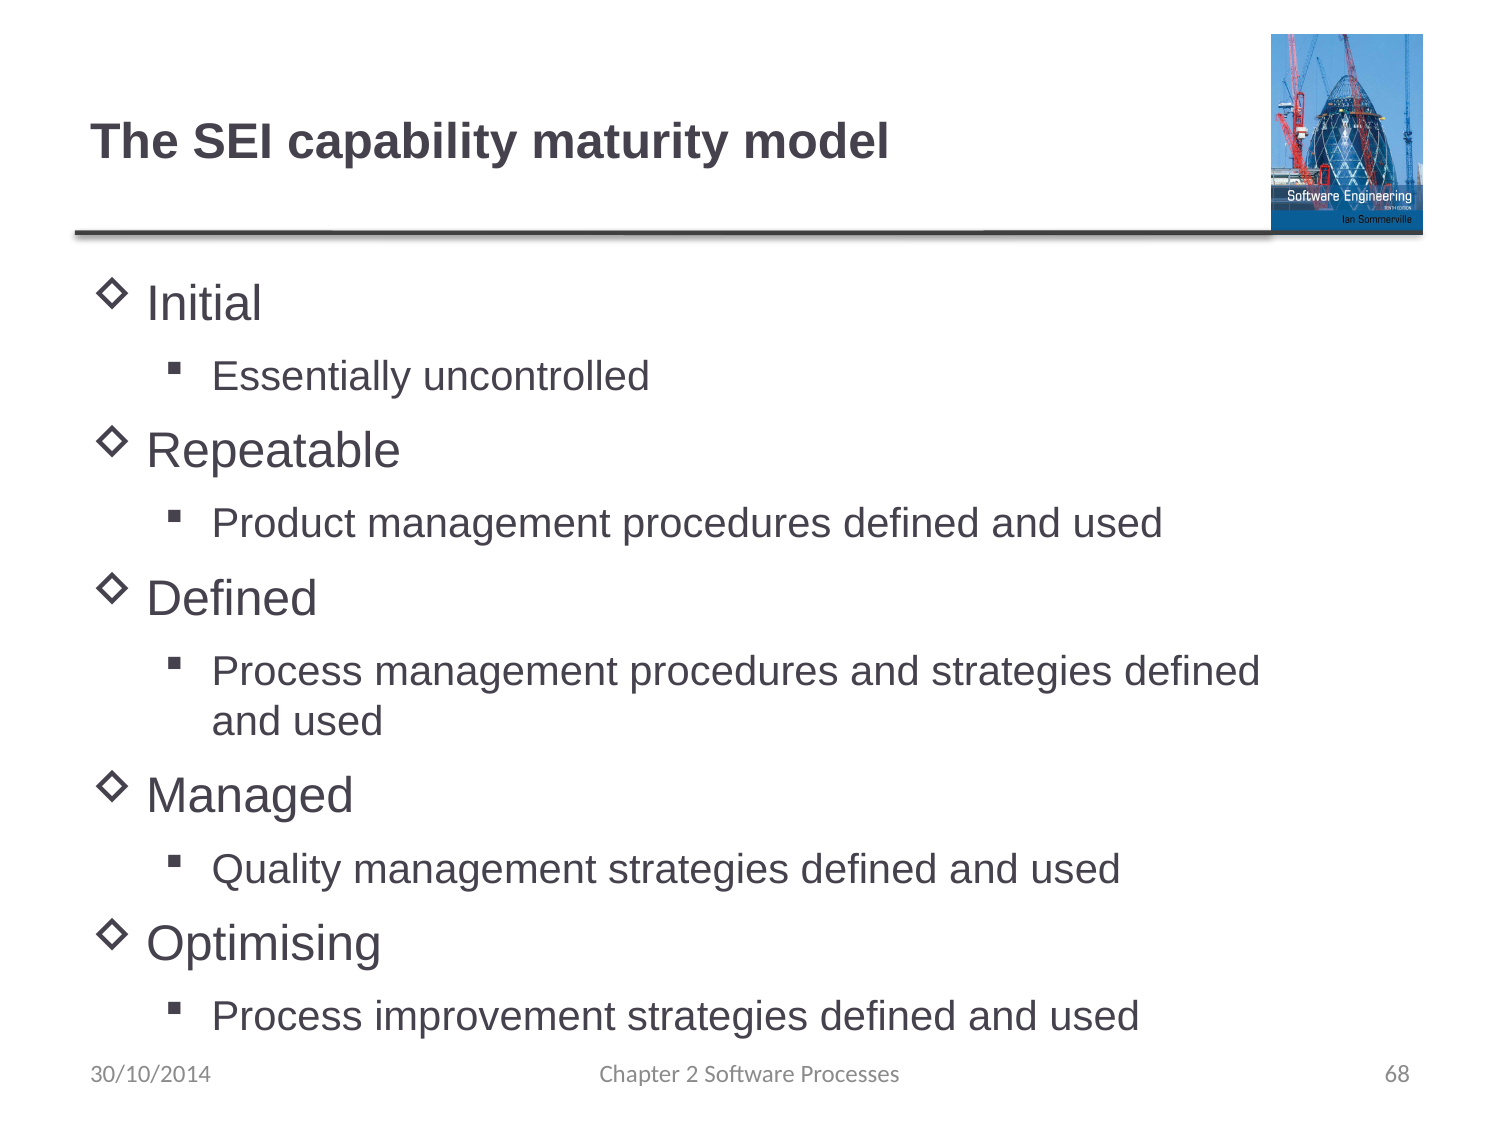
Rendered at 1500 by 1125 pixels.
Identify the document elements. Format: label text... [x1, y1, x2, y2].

picture [1271, 34, 1423, 230]
slide_number 68 [1074, 1042, 1425, 1103]
list Initial Essentially uncontrolled Repeatable Product management procedures defined and used Defined Process management procedures and strategies defined and used Managed Quality management strategies defined and used Optimising Process improvement strategies defined and used [75, 262, 1425, 1005]
title The SEI capability maturity model [74, 44, 1272, 233]
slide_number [75, 1042, 425, 1103]
footer Chapter 2 Software Processes [512, 1042, 988, 1103]
